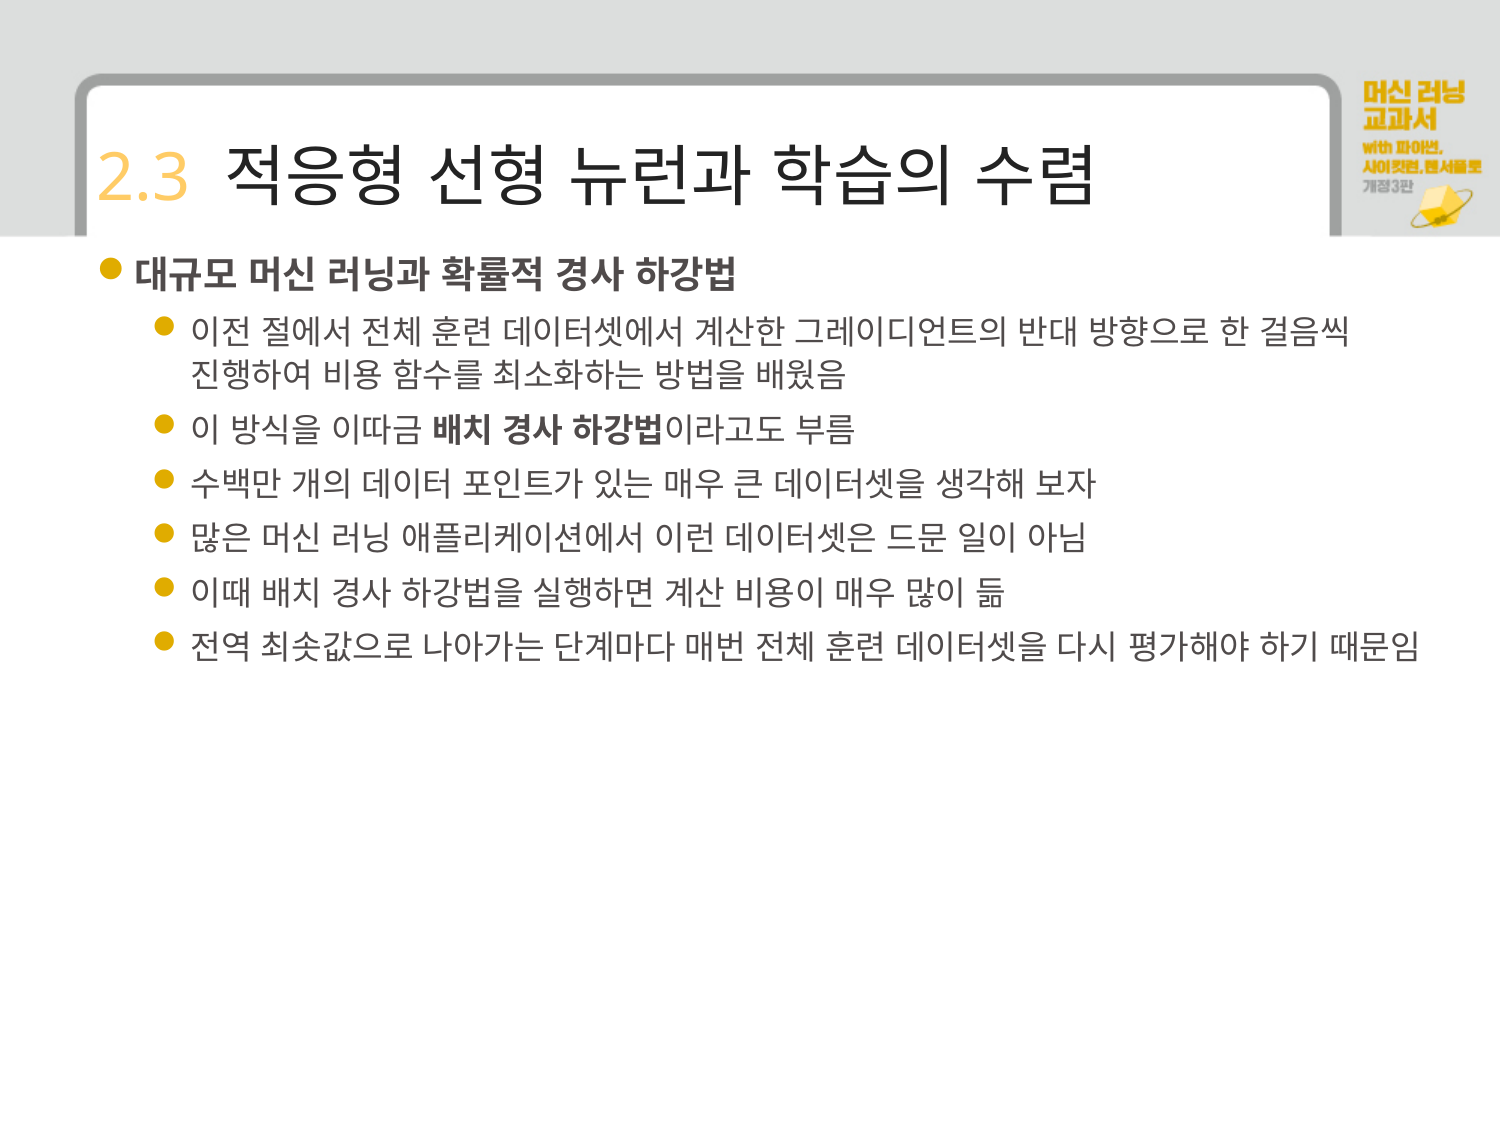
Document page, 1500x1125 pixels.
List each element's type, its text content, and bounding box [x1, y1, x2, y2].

title 2.3 적응형 선형 뉴런과 학습의 수렴 [81, 90, 1412, 222]
picture [0, 0, 1500, 1125]
list 대규모 머신 러닝과 확률적 경사 하강법 이전 절에서 전체 훈련 데이터셋에서 계산한 그레이디언트의 반대 방향으로 한 걸음씩 진행하여 비용 함수를 최소화하는 방법을 배웠음 이 방식을 이따금 배치 경사 하강법이라고도 부름 수백만 개의 데이터 포인트가 있는 매우 큰 데이터셋을 생각해 보자 많은 머신 러닝 애플리케이션에서 이런 데이터셋은 드문 일이 아님 이때 배치 경사 하강법을 실행하면 계산 비용이 매우 많이 듦 전역 최솟값으로 나아가는 단계마다 매번 전체 훈련 데이터셋을 다시 평가해야 하기 때문임 [81, 239, 1440, 1054]
